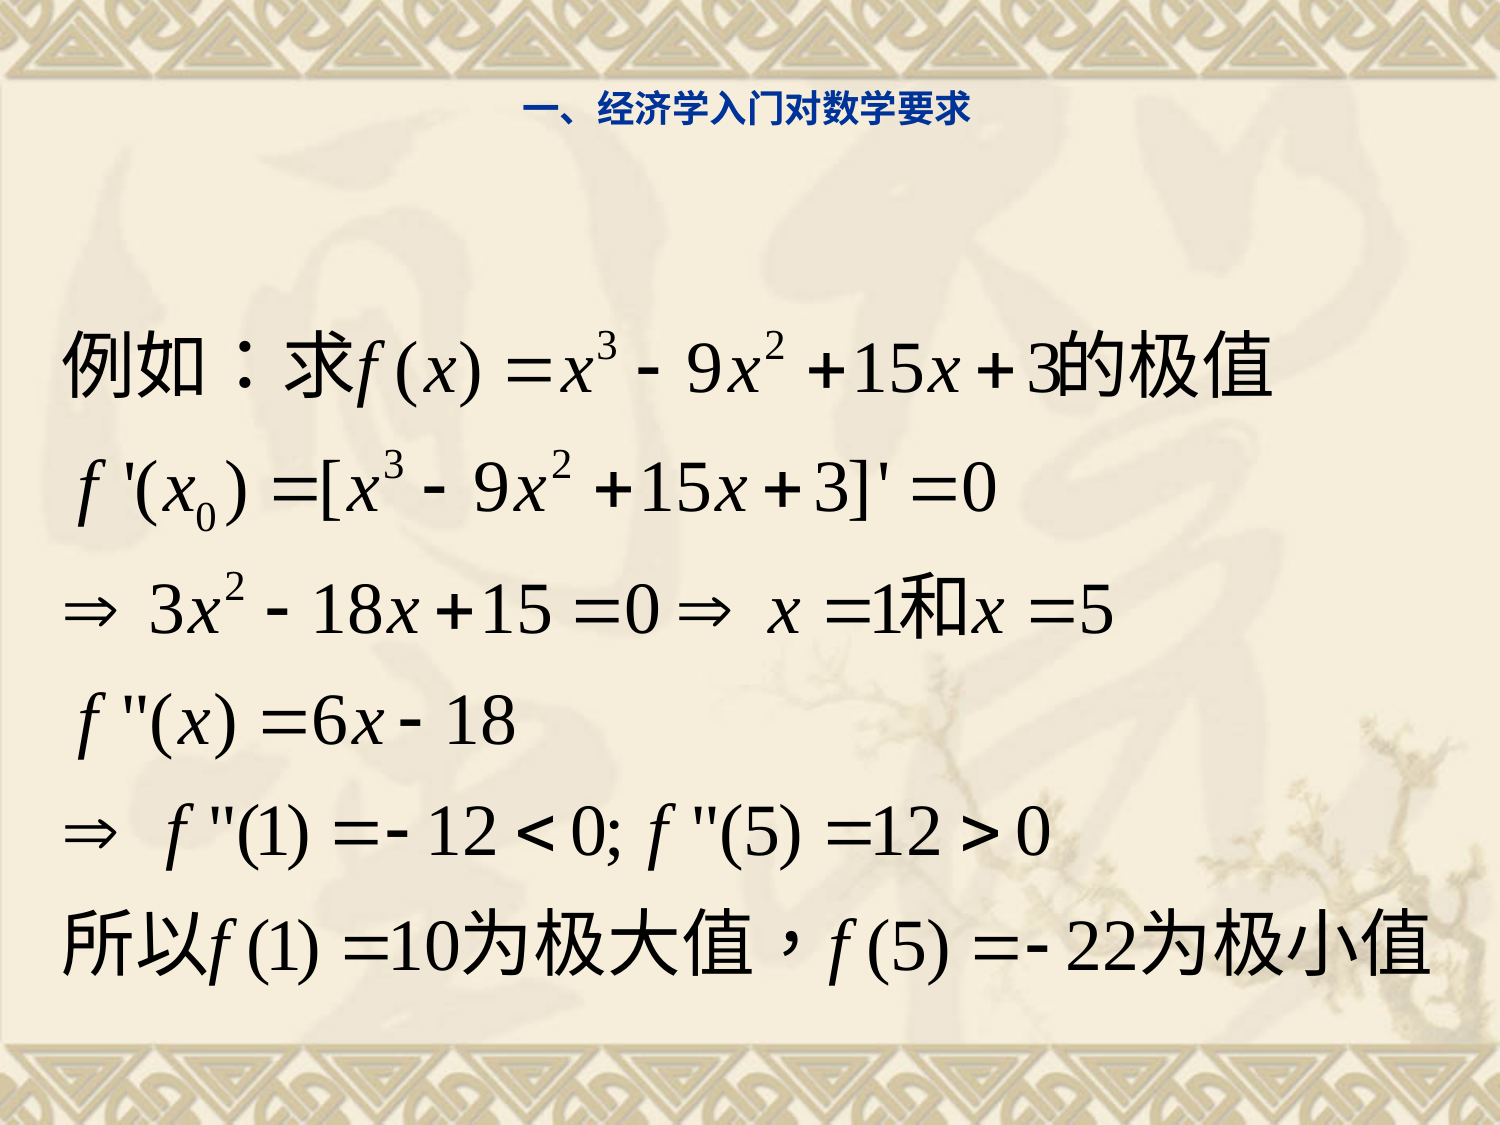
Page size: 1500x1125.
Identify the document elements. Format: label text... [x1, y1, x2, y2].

text_box 一、经济学入门对数学要求 [46, 82, 1448, 133]
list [52, 312, 1448, 1001]
picture [0, 0, 1500, 1125]
